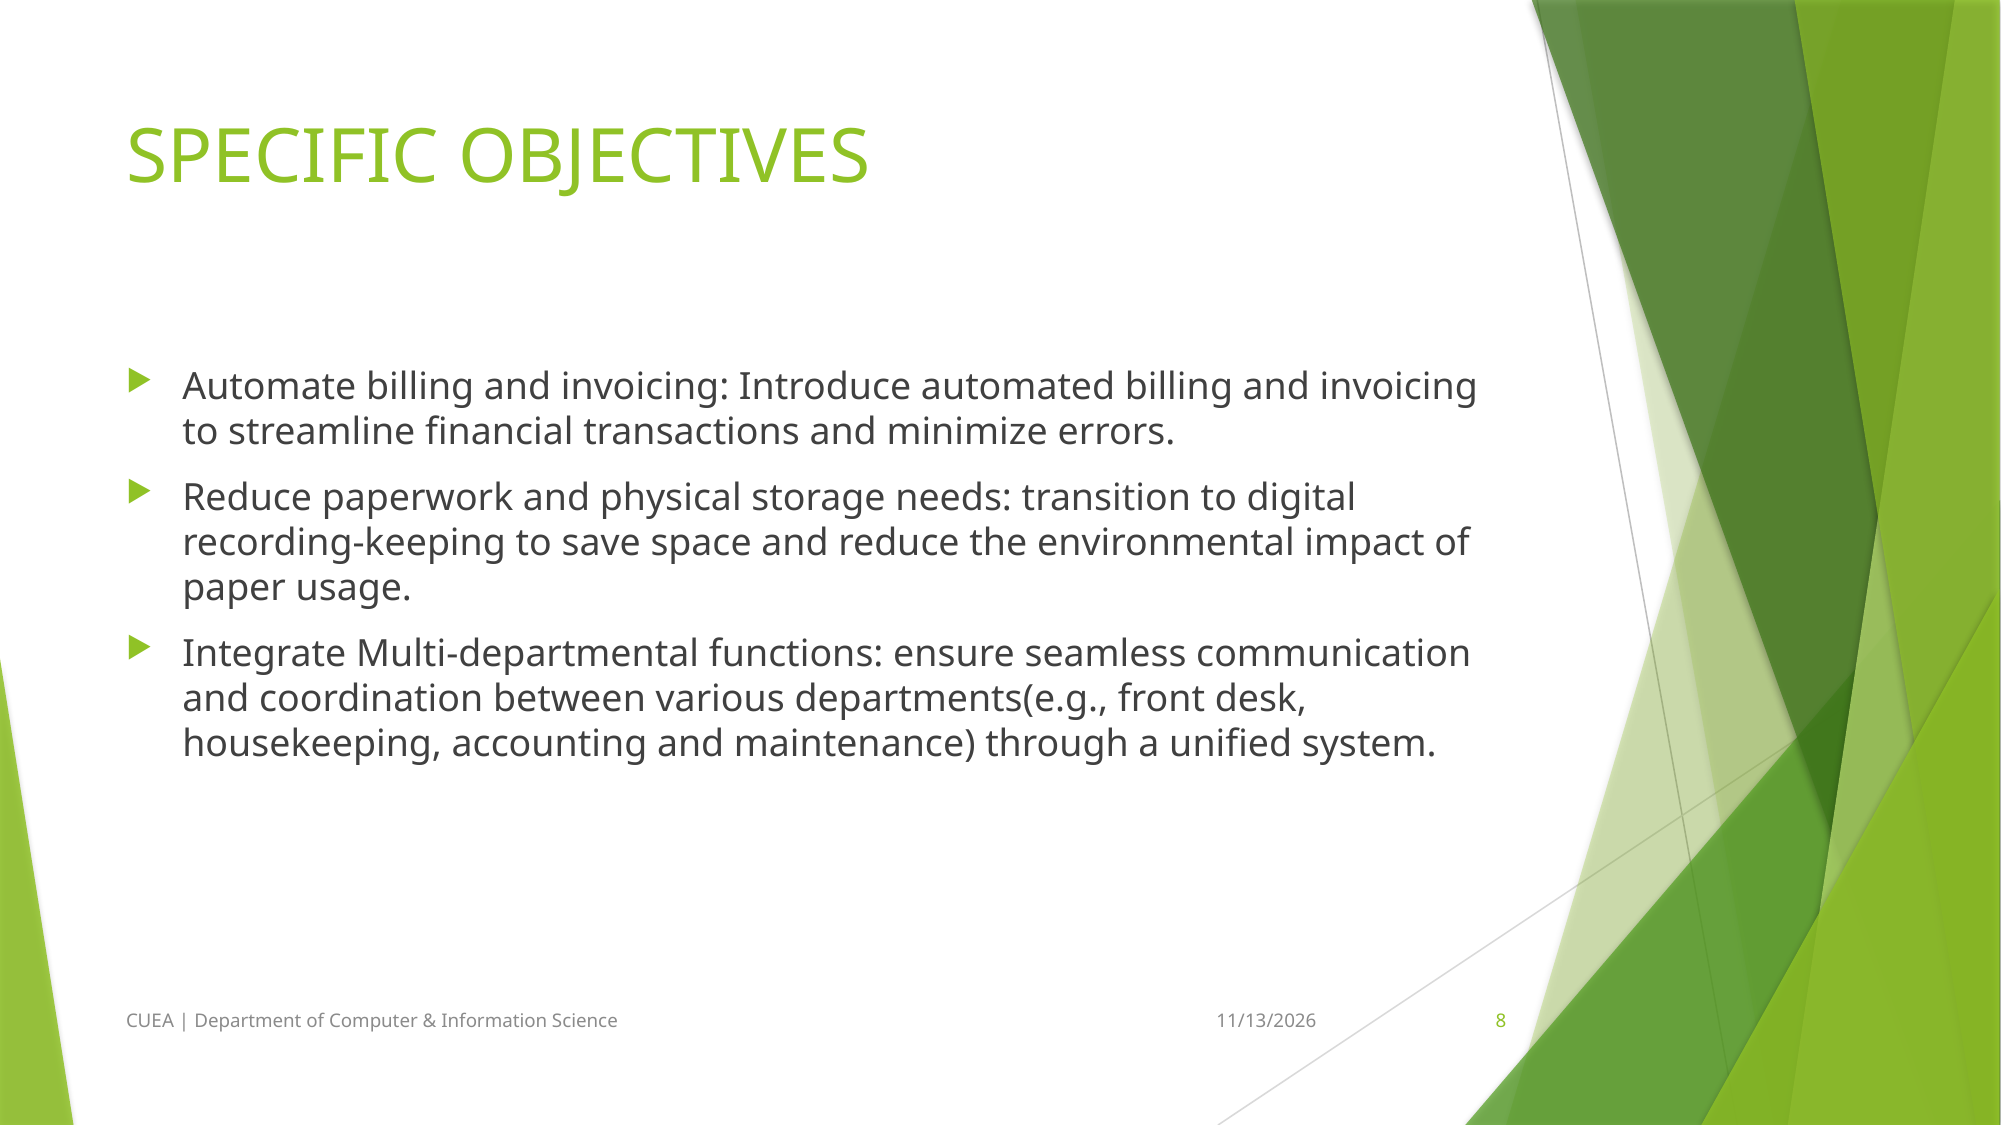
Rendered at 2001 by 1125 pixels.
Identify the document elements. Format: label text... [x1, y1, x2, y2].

list Automate billing and invoicing: Introduce automated billing and invoicing to streamline financial transactions and minimize errors. Reduce paperwork and physical storage needs: transition to digital recording-keeping to save space and reduce the environmental impact of paper usage. Integrate Multi-departmental functions: ensure seamless communication and coordination between various departments(e.g., front desk, housekeeping, accounting and maintenance) through a unified system. [111, 354, 1522, 992]
title SPECIFIC OBJECTIVES [111, 99, 1522, 317]
footer CUEA | Department of Computer & Information Science [111, 991, 1145, 1051]
slide_number 8 [1409, 991, 1522, 1051]
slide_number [1181, 991, 1332, 1051]
